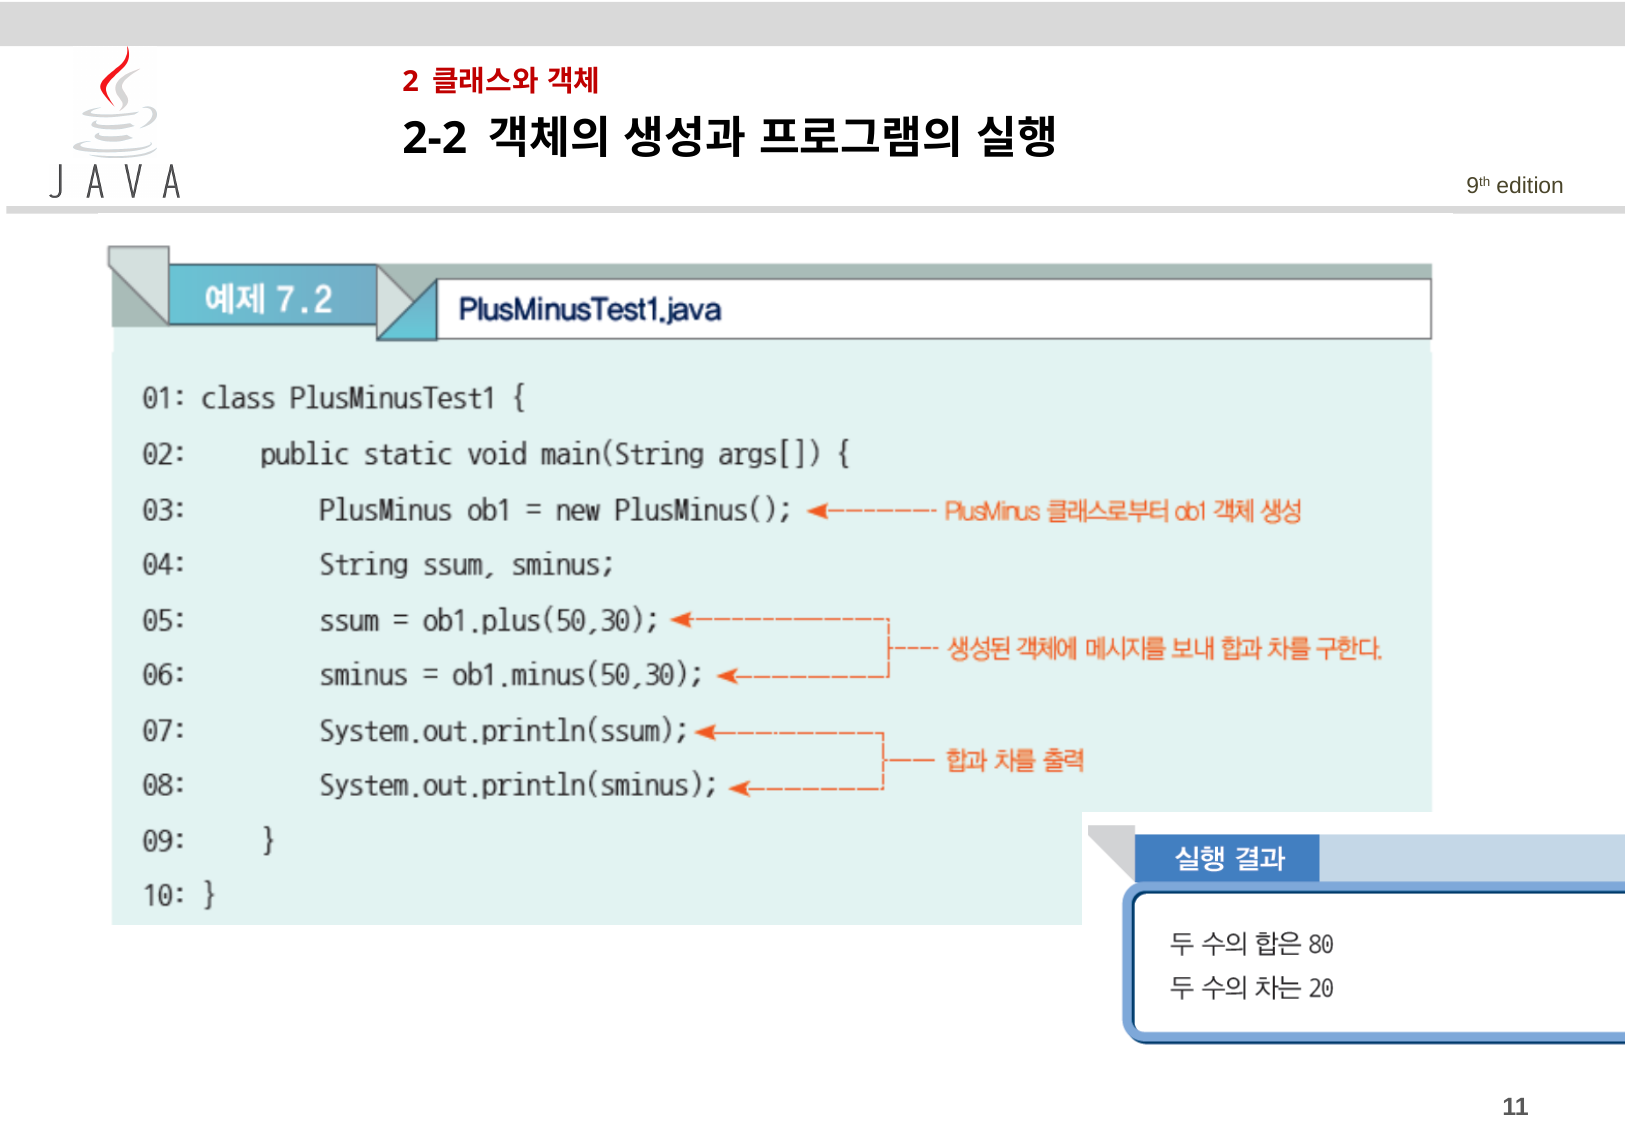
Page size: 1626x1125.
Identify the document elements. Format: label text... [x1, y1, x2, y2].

list 2-2 객체의 생성과 프로그램의 실행 [387, 101, 1545, 171]
picture [73, 46, 157, 158]
picture [49, 164, 180, 198]
slide_number 11 [1164, 1076, 1544, 1125]
title 2 클래스와 객체 [387, 54, 1393, 105]
picture [98, 213, 1625, 1067]
